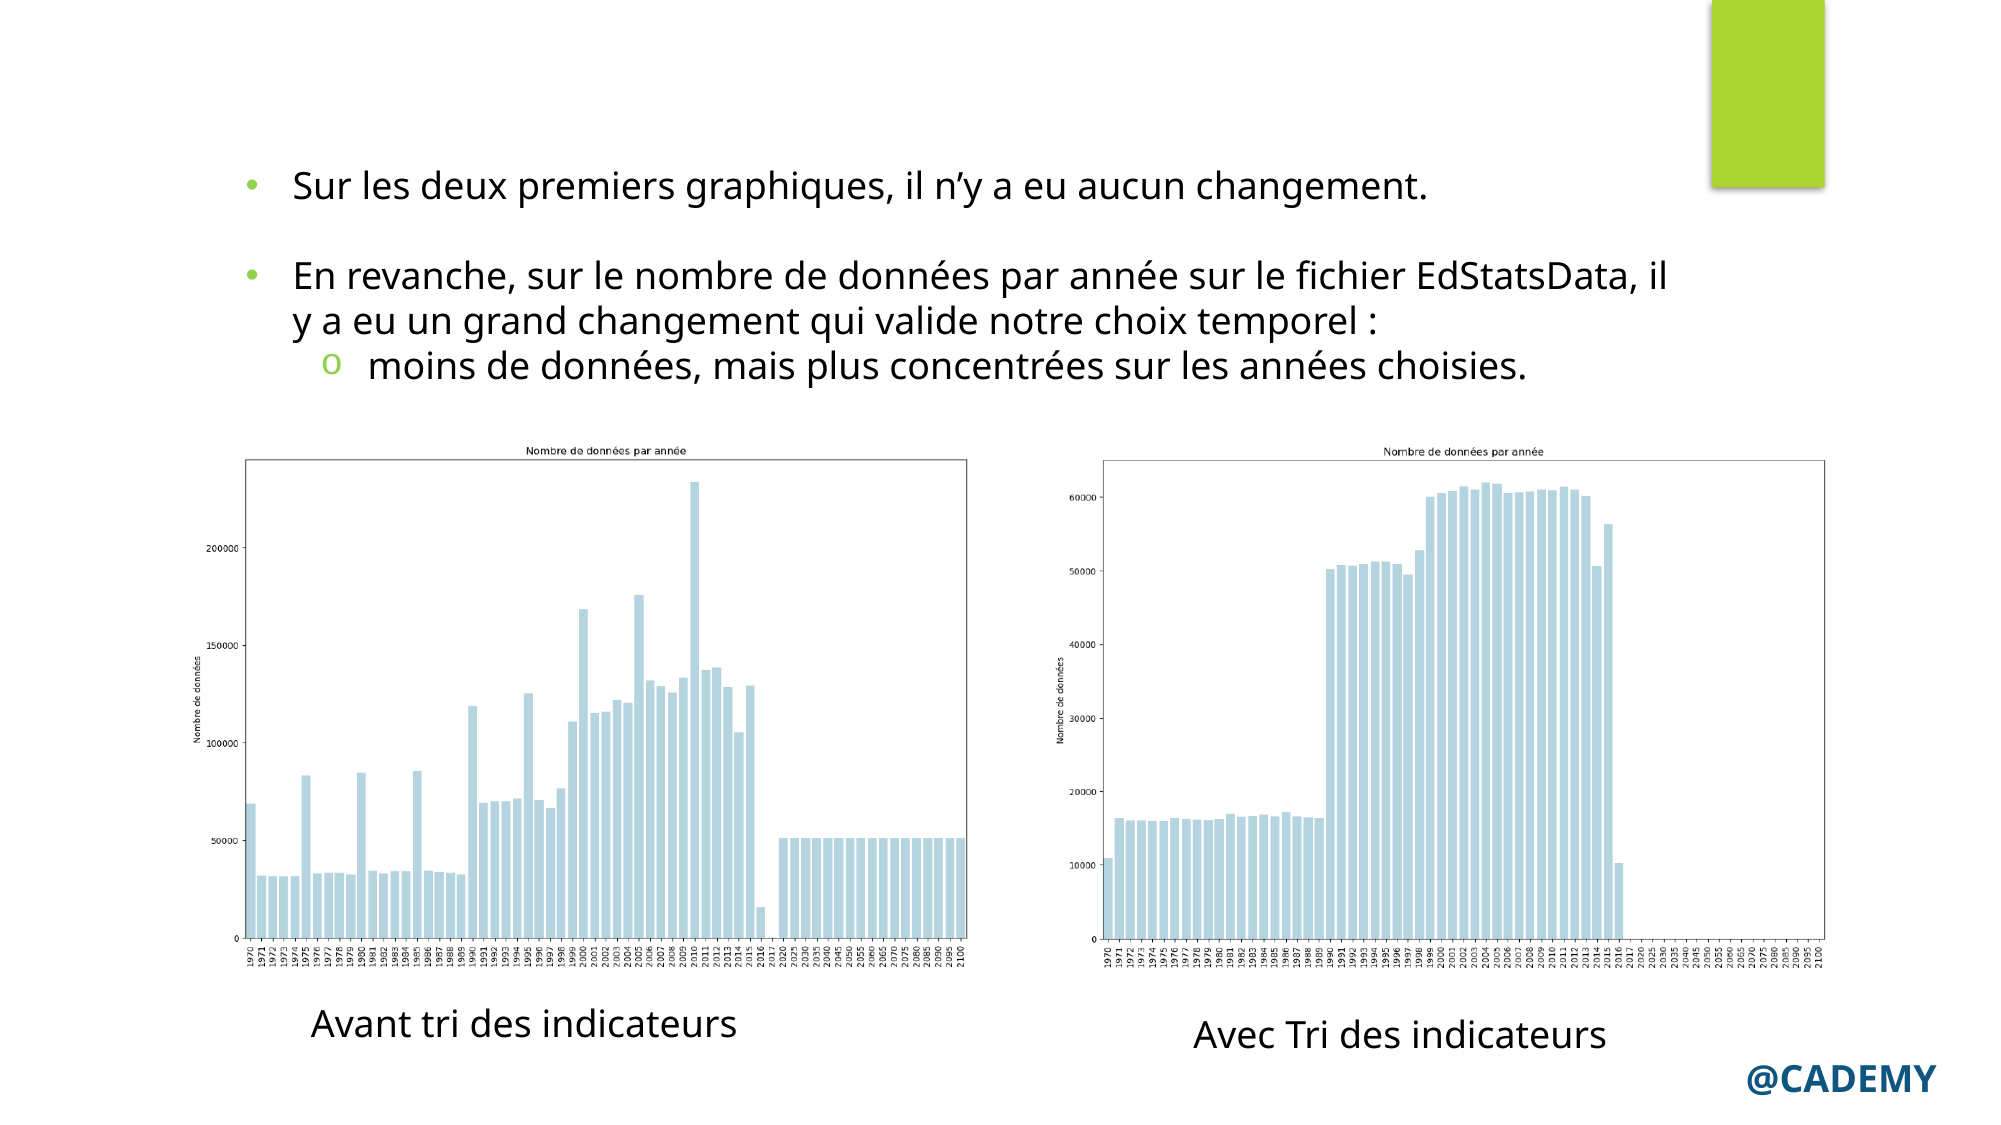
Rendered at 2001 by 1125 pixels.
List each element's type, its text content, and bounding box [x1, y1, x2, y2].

picture [188, 443, 970, 971]
text_box @CADEMY [1731, 1047, 2000, 1107]
text_box Avec Tri des indicateurs [1178, 1003, 1707, 1063]
picture [1051, 443, 1829, 971]
text_box Sur les deux premiers graphiques, il n’y a eu aucun changement. En revanche, sur le nombre de données par année sur le fichier EdStatsData, il y a eu un grand changement qui valide notre choix temporel : moins de données, mais plus concentrées sur les années choisies. [230, 154, 1708, 440]
text_box Avant tri des indicateurs [295, 992, 825, 1053]
